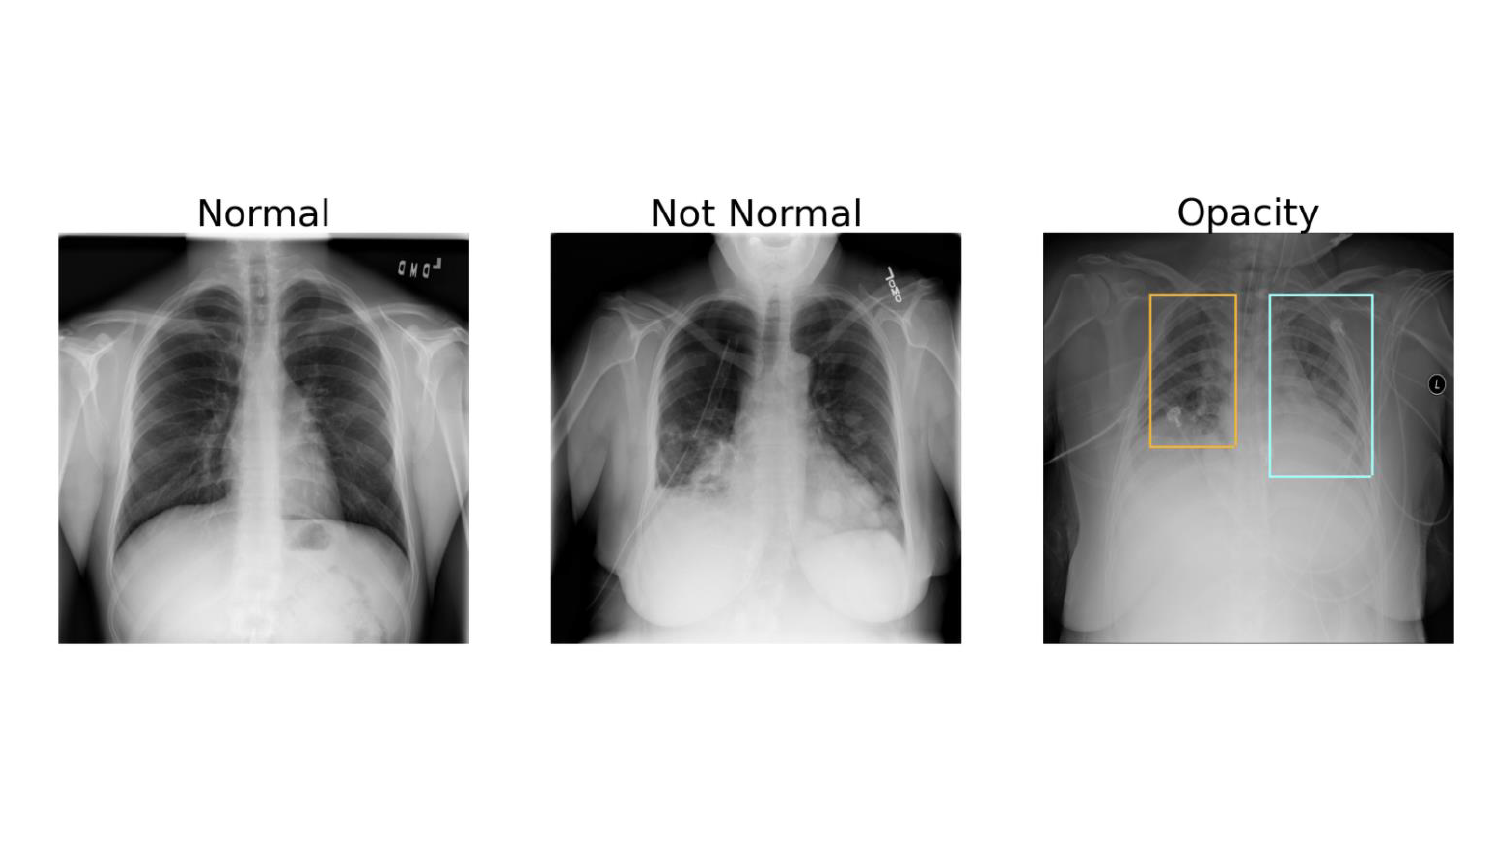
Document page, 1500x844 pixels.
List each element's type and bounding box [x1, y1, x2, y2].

picture [24, 156, 1476, 687]
